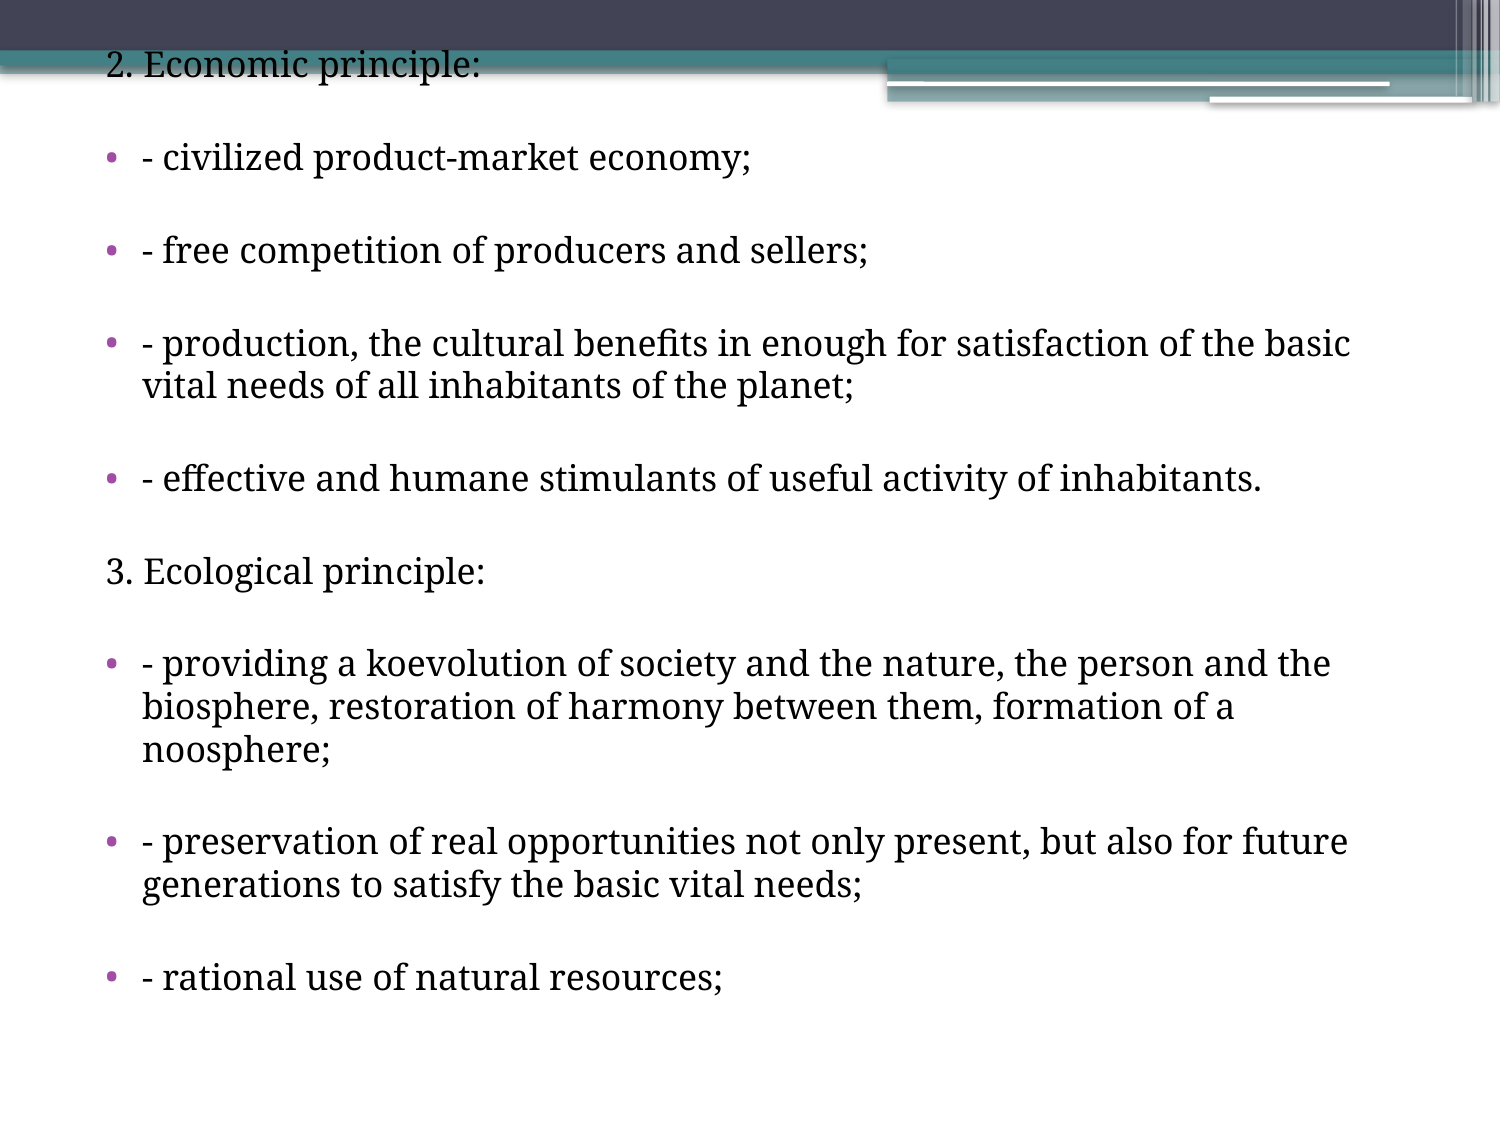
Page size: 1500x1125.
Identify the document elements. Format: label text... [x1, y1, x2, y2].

list 2. Economic principle: - civilized product-market economy; - free competition of producers and sellers; - production, the cultural benefits in enough for satisfaction of the basic vital needs of all inhabitants of the planet; - effective and humane stimulants of useful activity of inhabitants. 3. Ecological principle: - providing a koevolution of society and the nature, the person and the biosphere, restoration of harmony between them, formation of a noosphere; - preservation of real opportunities not only present, but also for future generations to satisfy the basic vital needs; - rational use of natural resources; [75, 35, 1425, 1005]
